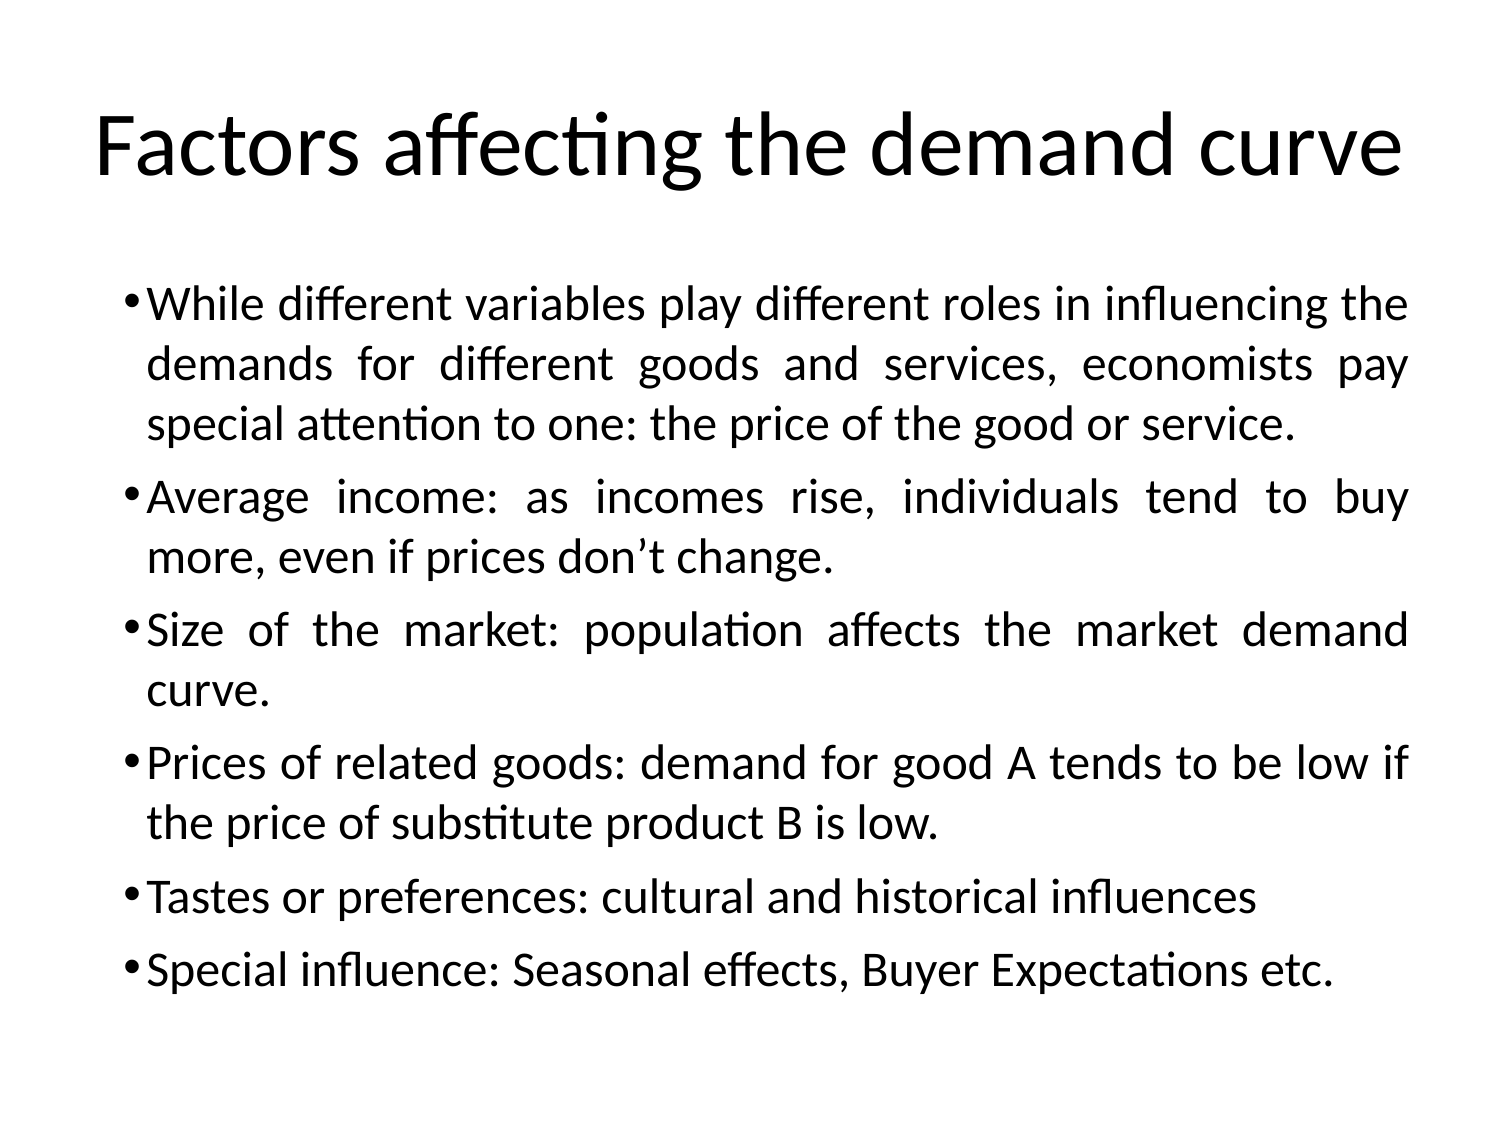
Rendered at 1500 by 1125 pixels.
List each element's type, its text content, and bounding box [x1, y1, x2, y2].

title Factors affecting the demand curve [74, 44, 1426, 233]
list While different variables play different roles in influencing the demands for different goods and services, economists pay special attention to one: the price of the good or service. Average income: as incomes rise, individuals tend to buy more, even if prices don’t change. Size of the market: population affects the market demand curve. Prices of related goods: demand for good A tends to be low if the price of substitute product B is low. Tastes or preferences: cultural and historical influences Special influence: Seasonal effects, Buyer Expectations etc. [74, 262, 1426, 1006]
